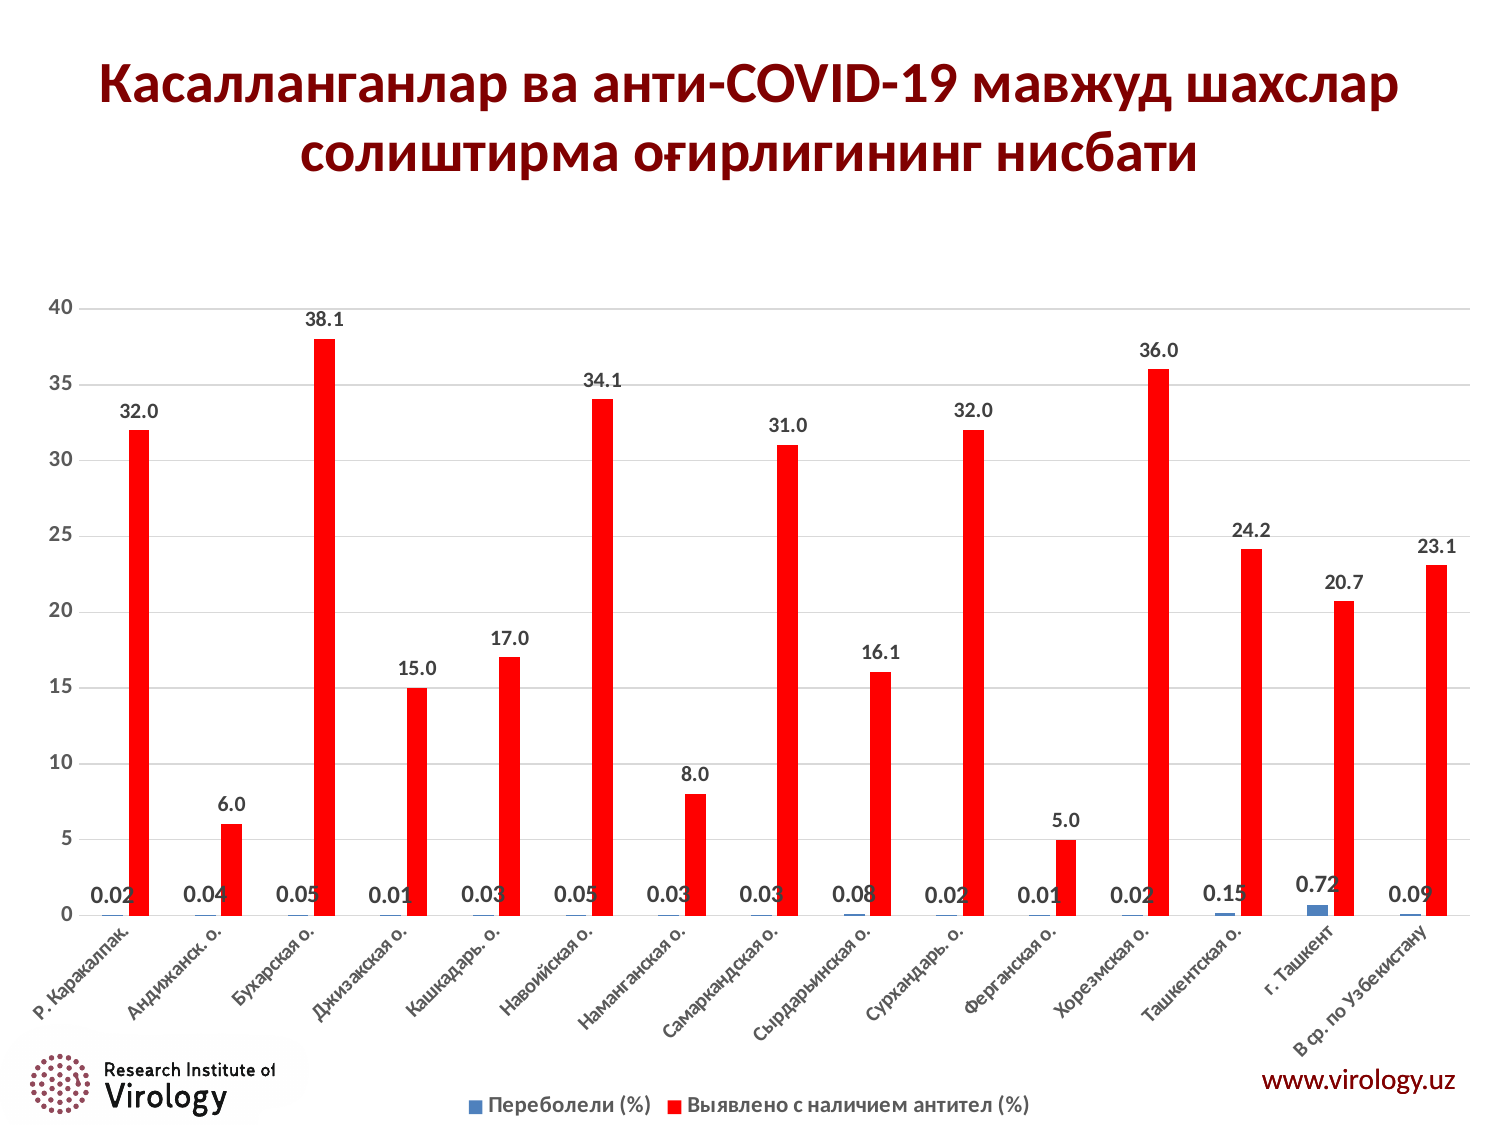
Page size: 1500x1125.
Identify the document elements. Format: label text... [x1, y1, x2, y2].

chart [0, 280, 1500, 1125]
title Касалланганлар ва анти-COVID-19 мавжуд шахслар солиштирма оғирлигининг нисбати [75, 30, 1425, 197]
